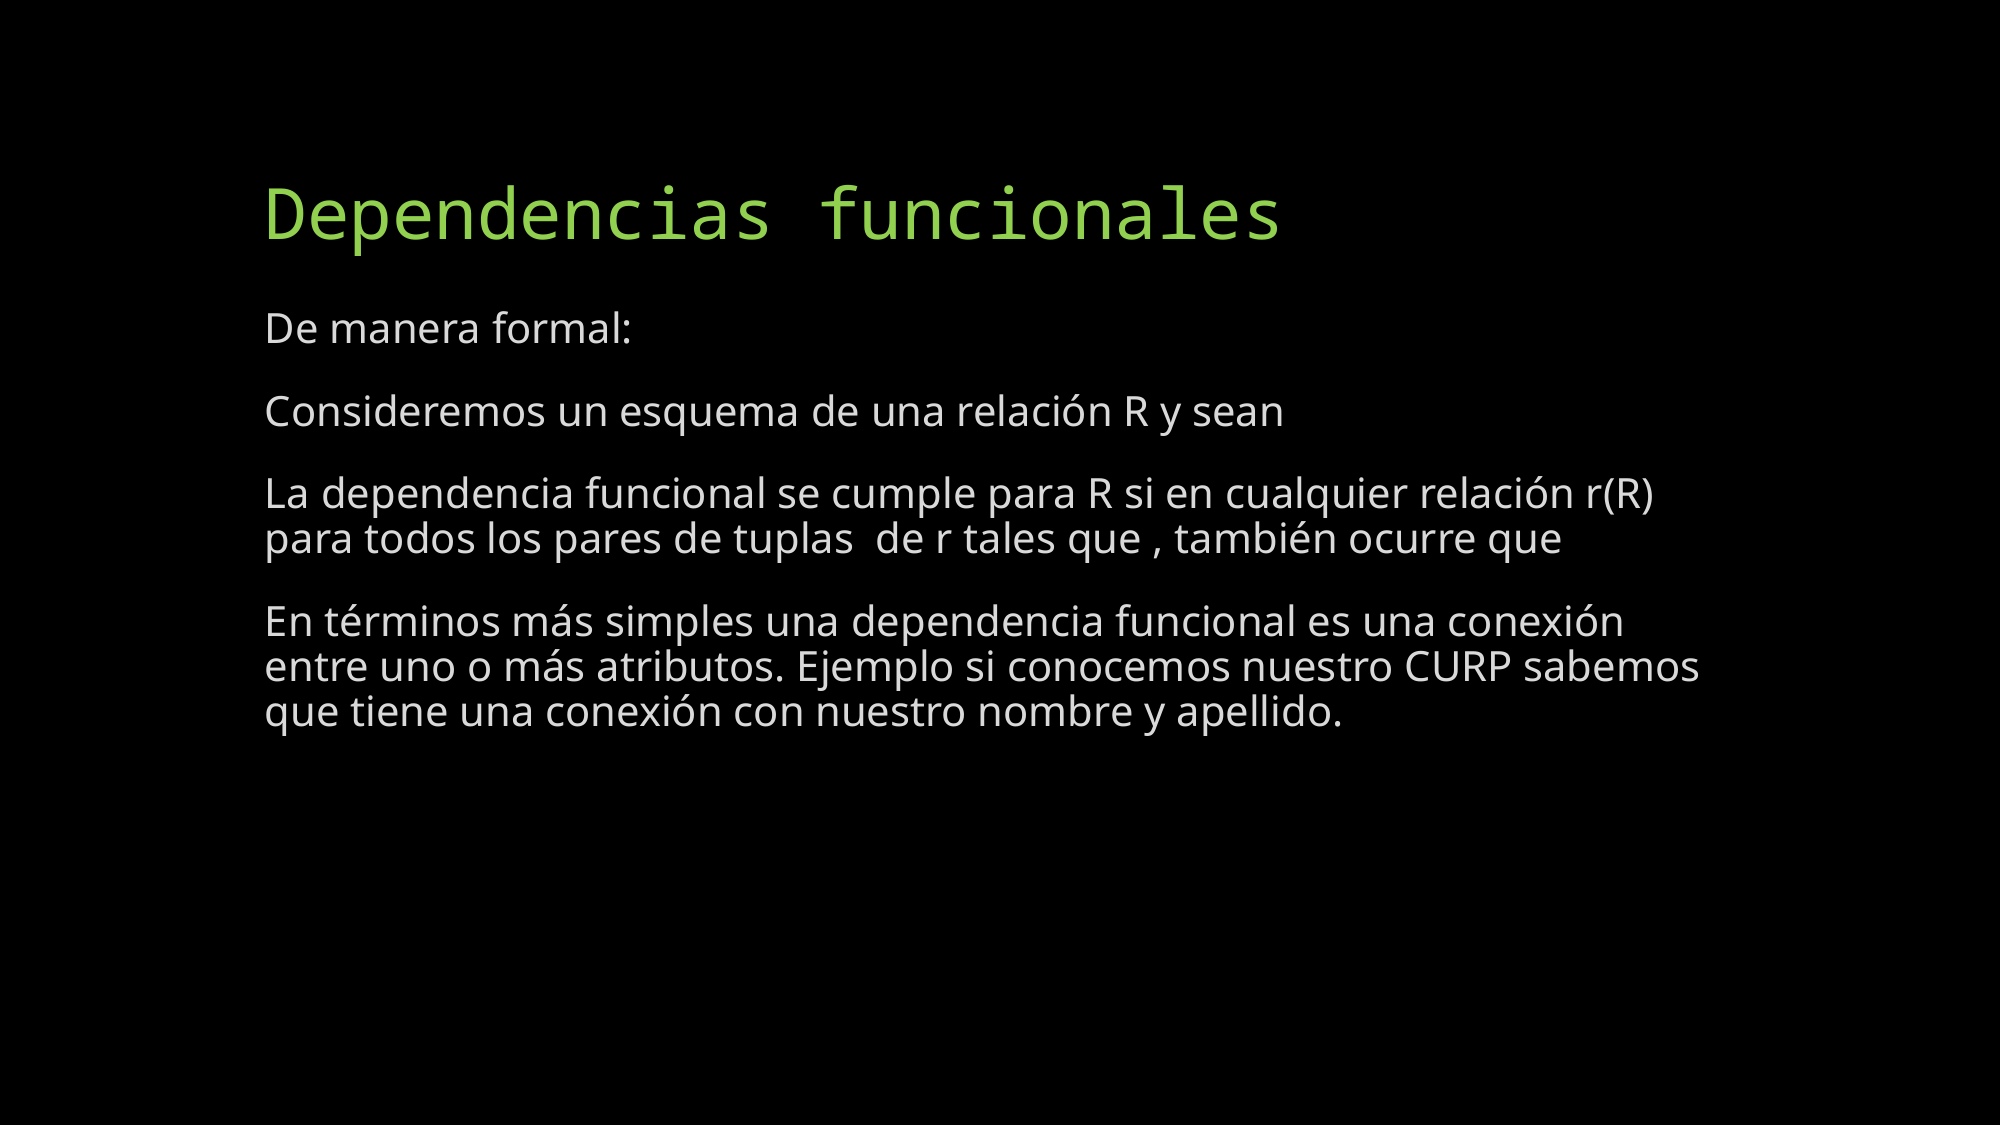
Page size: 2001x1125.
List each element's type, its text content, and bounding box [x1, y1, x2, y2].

title Dependencias funcionales [249, 75, 1825, 263]
